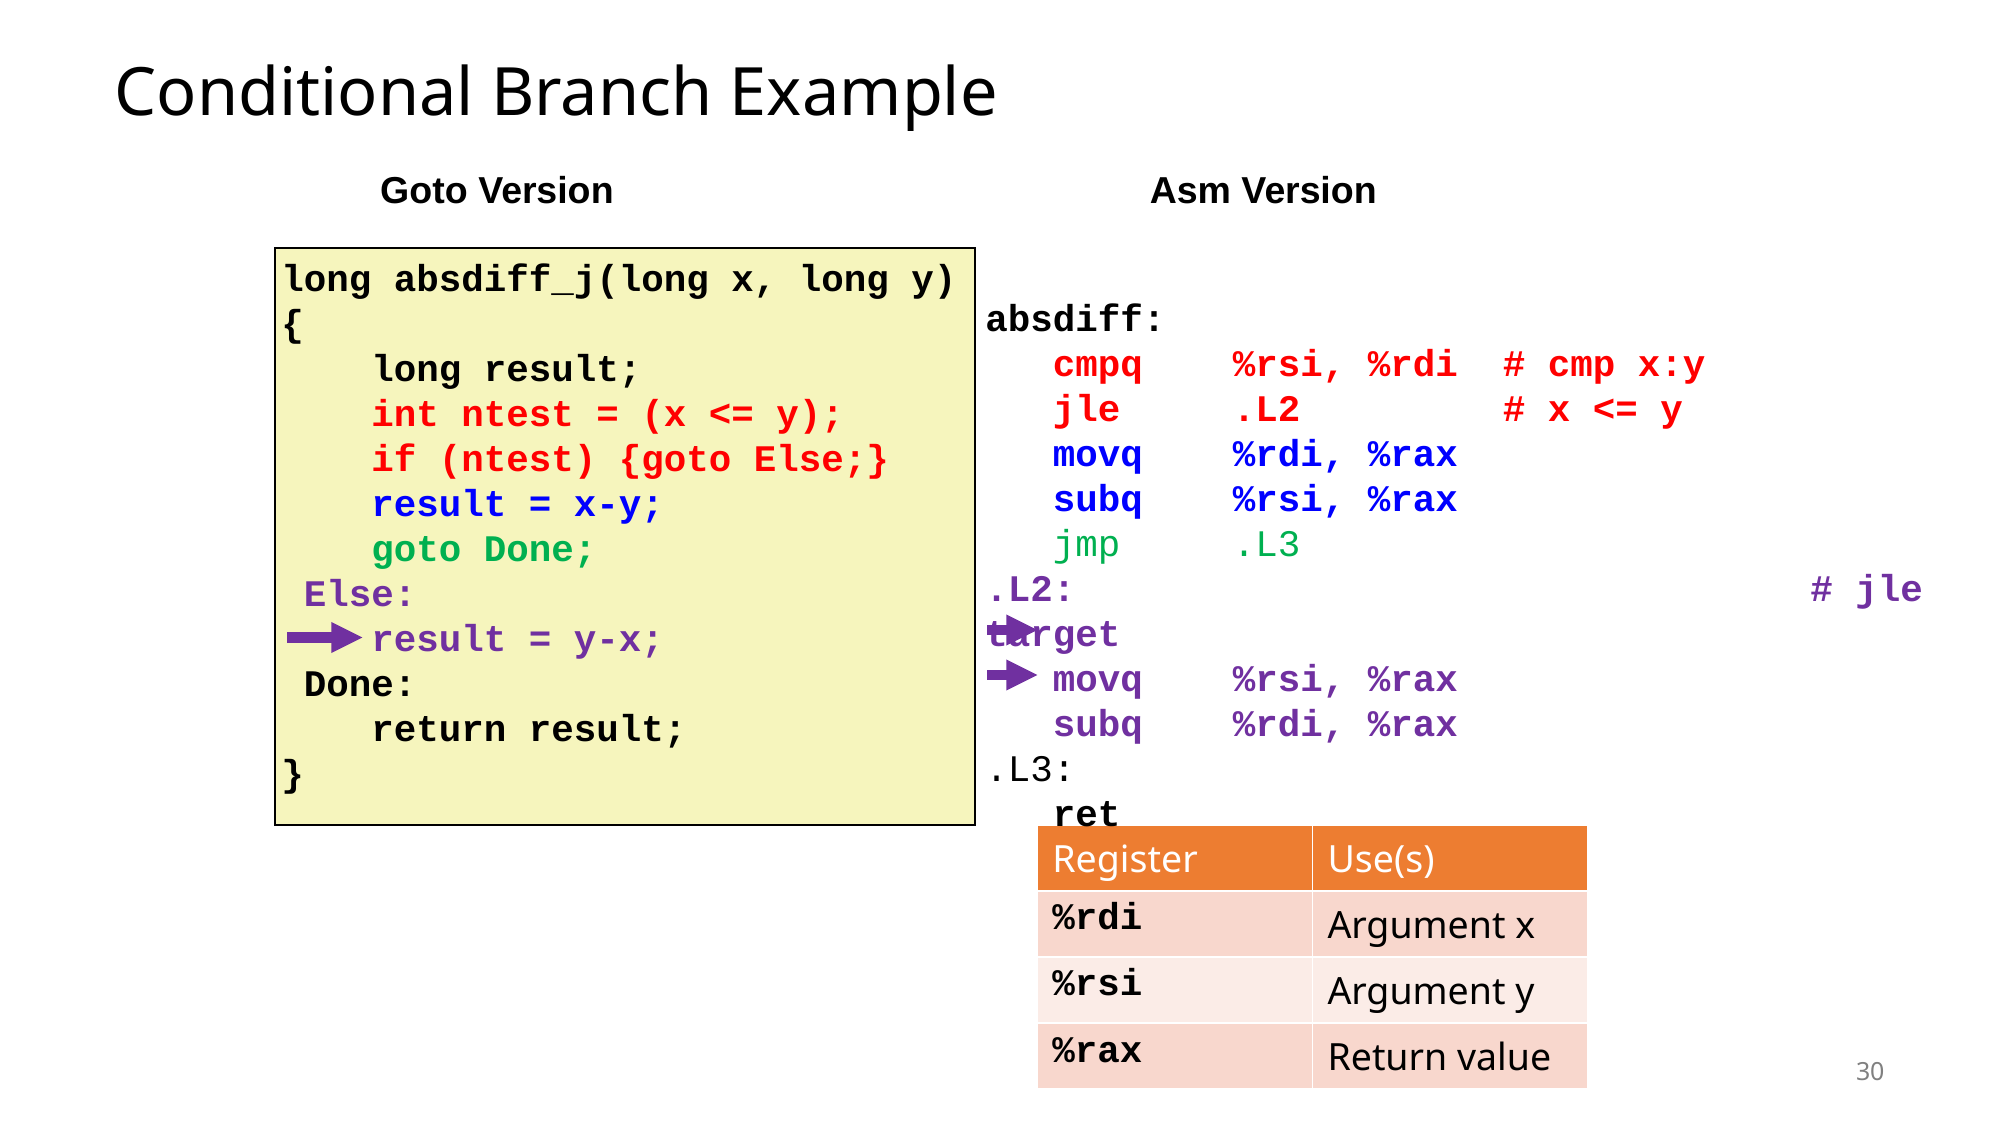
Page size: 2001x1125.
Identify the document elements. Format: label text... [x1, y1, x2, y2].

title Conditional Branch Example [99, 37, 1900, 150]
text_box Goto Version [308, 164, 686, 232]
text_box Asm Version [1074, 163, 1452, 232]
text_box long absdiff_j(long x, long y) { long result; int ntest = (x <= y); if (ntest) {goto Else;} result = x-y; goto Done; Else: result = y-x; Done: return result; } [275, 247, 975, 825]
text_box absdiff: cmpq %rsi, %rdi # cmp x:y jle .L2 # x <= y movq %rdi, %rax subq %rsi, %rax jmp .L3 .L2: # jle target movq %rsi, %rax subq %rdi, %rax .L3: ret [979, 287, 1944, 1113]
